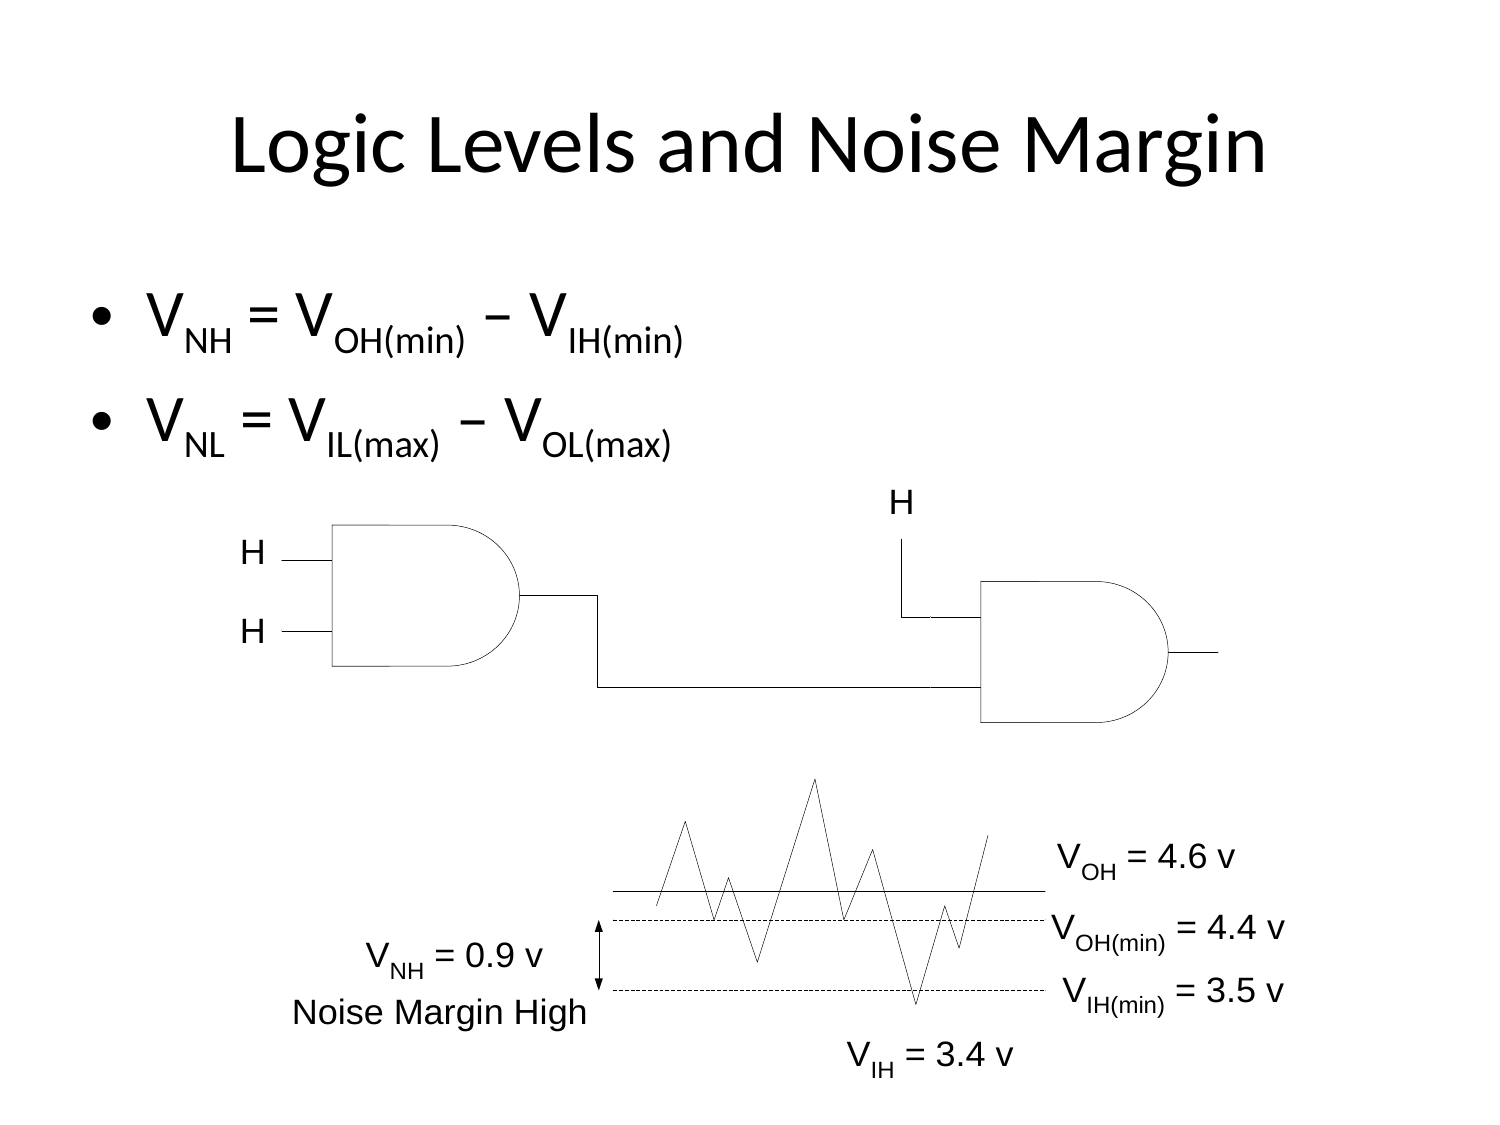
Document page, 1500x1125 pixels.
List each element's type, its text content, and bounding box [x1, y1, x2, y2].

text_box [237, 474, 1288, 1088]
list VNH = VOH(min) – VIH(min) VNL = VIL(max) – VOL(max) [75, 262, 1425, 392]
list VNH = VOH(min) – VIH(min) VNL = VIL(max) – VOL(max) [75, 393, 1425, 1005]
title Logic Levels and Noise Margin [75, 45, 1425, 233]
